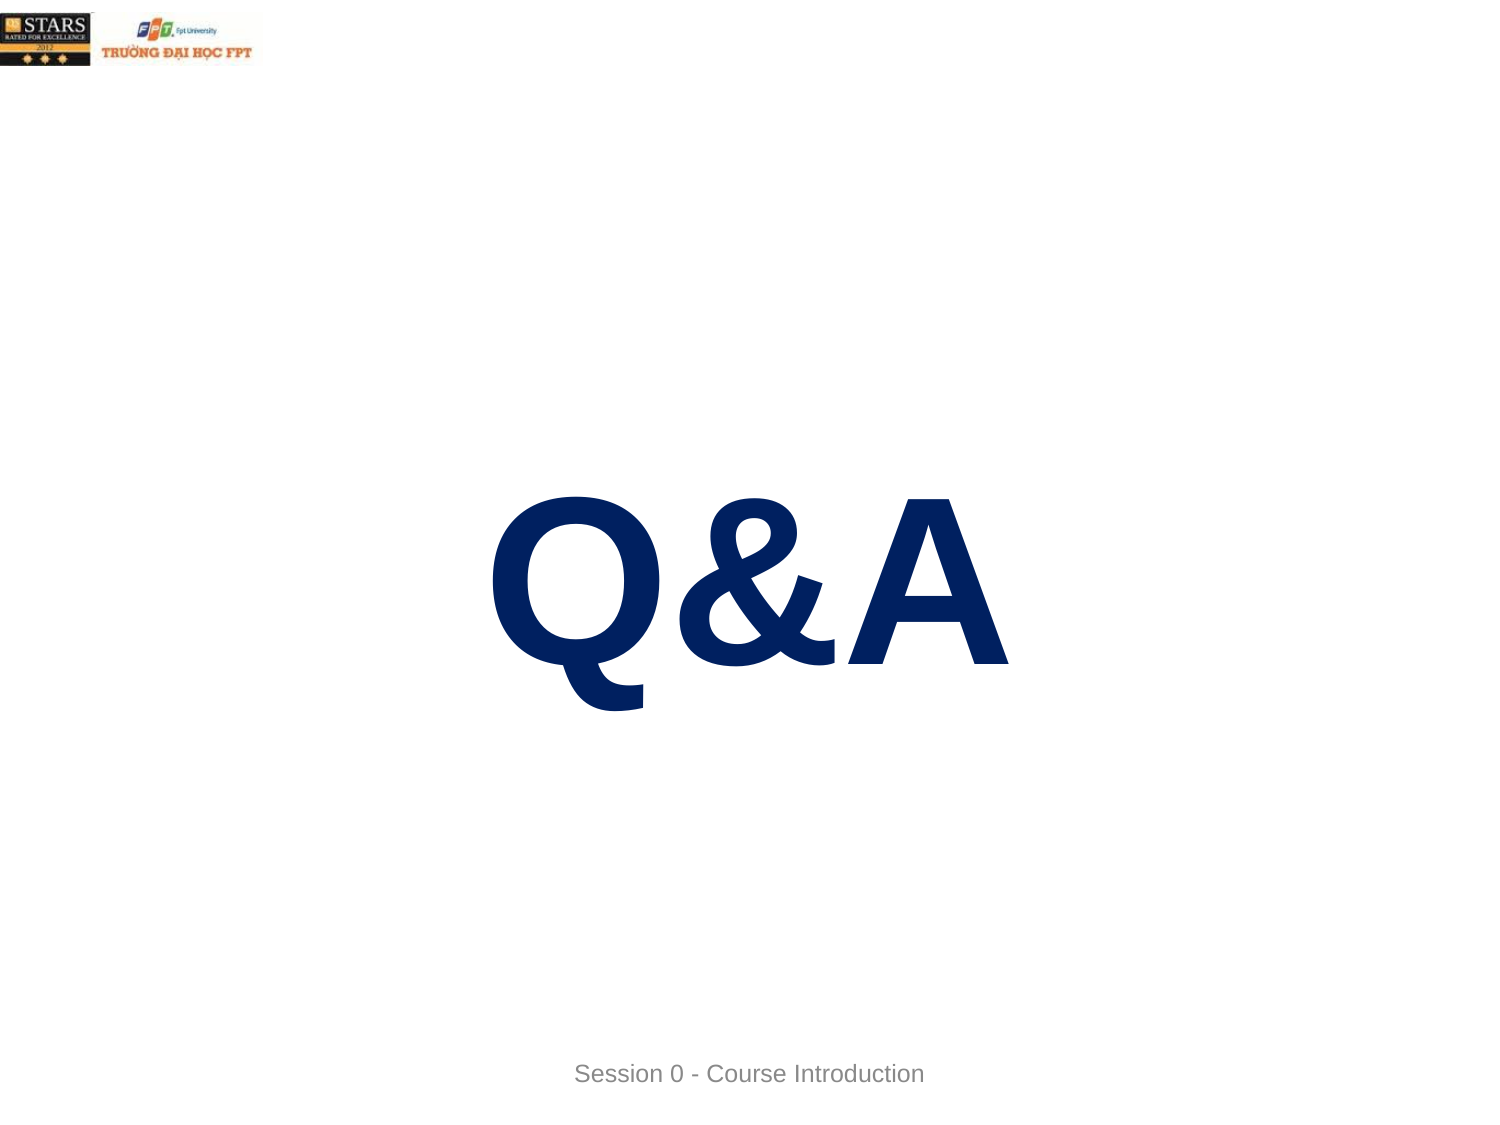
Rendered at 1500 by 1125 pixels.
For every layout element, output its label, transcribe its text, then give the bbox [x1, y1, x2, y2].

title Q&A [75, 474, 1425, 663]
picture [0, 12, 263, 66]
footer Session 0 - Course Introduction [512, 1042, 988, 1103]
